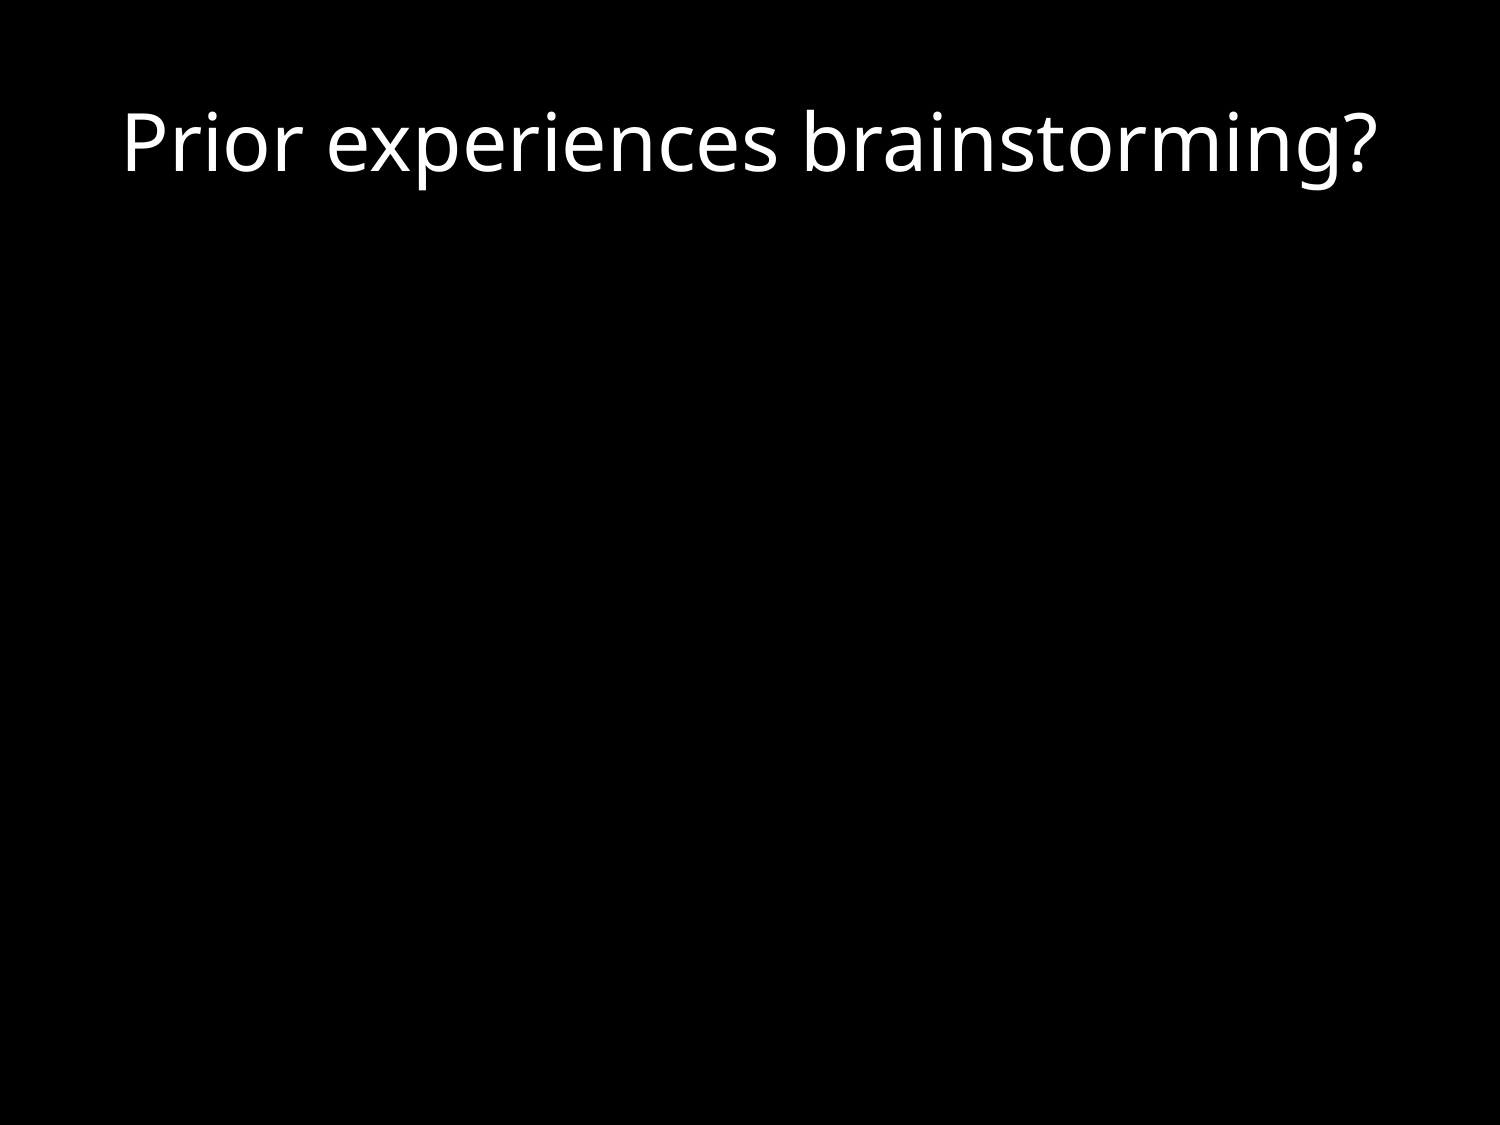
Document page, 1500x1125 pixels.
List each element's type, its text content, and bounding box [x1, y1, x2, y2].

title Prior experiences brainstorming? [75, 45, 1425, 233]
